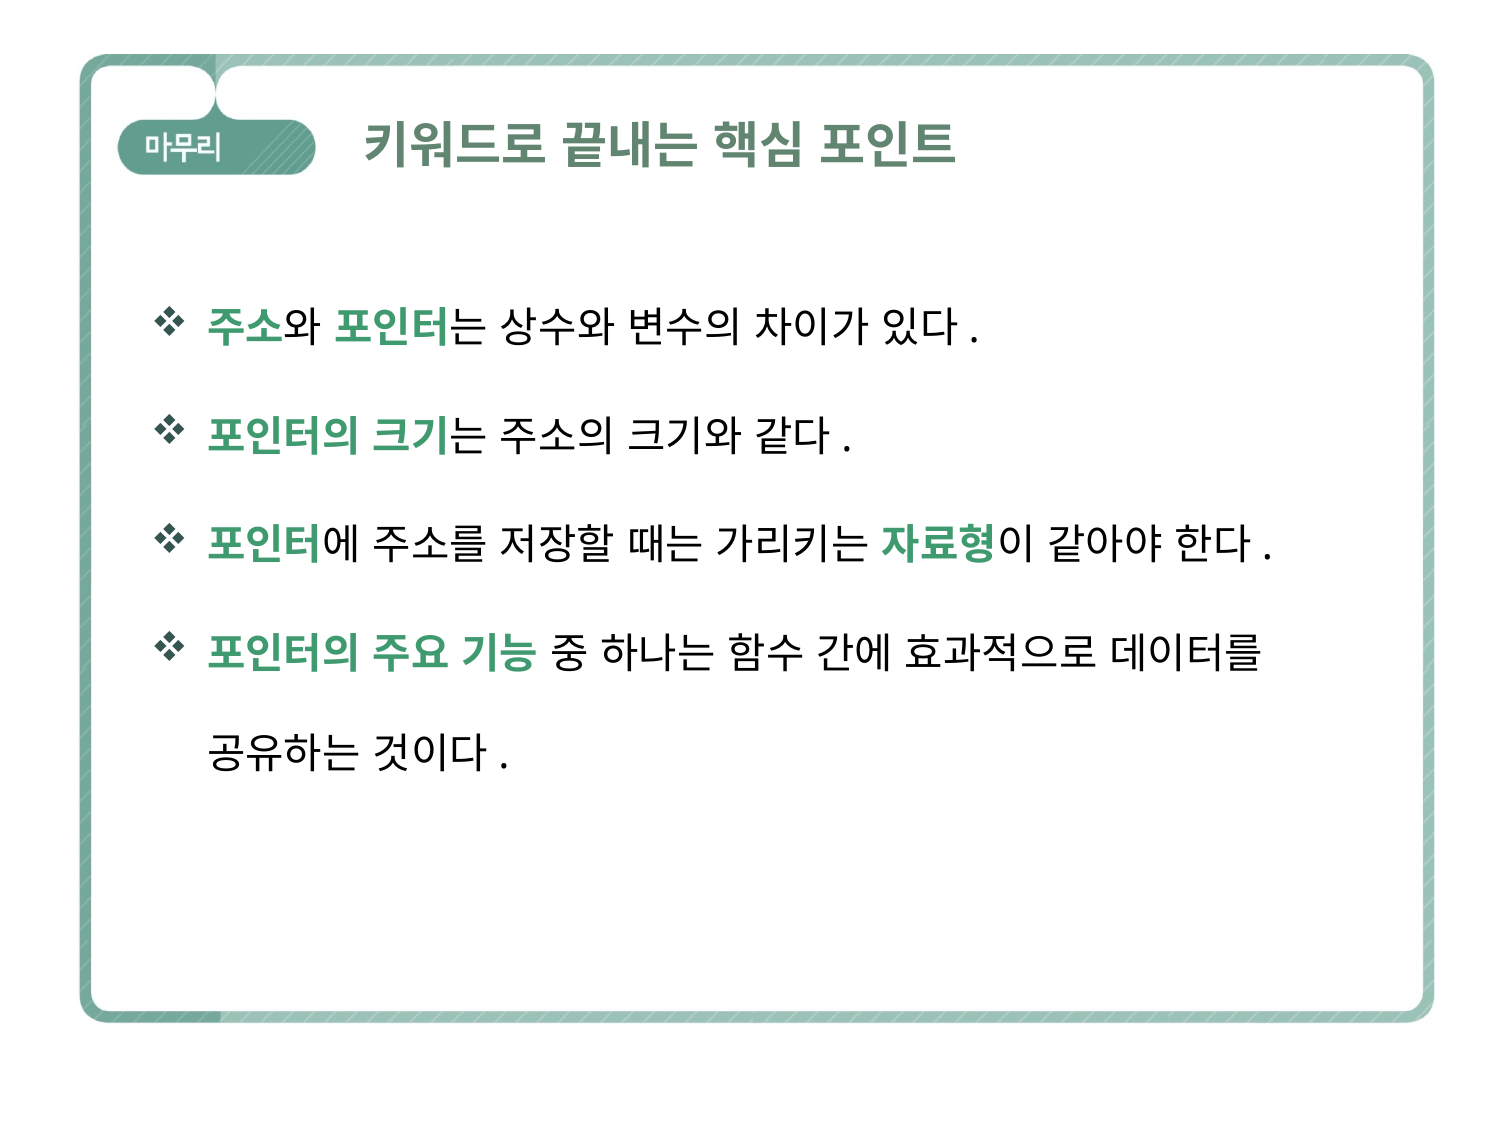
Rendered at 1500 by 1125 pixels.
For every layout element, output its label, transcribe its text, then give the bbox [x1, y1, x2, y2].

list 주소와 포인터는 상수와 변수의 차이가 있다. 포인터의 크기는 주소의 크기와 같다. 포인터에 주소를 저장할 때는 가리키는 자료형이 같아야 한다. 포인터의 주요 기능 중 하나는 함수 간에 효과적으로 데이터를 공유하는 것이다. [135, 243, 1424, 1000]
picture [76, 54, 1435, 1024]
title 키워드로 끝내는 핵심 포인트 [348, 101, 1400, 185]
